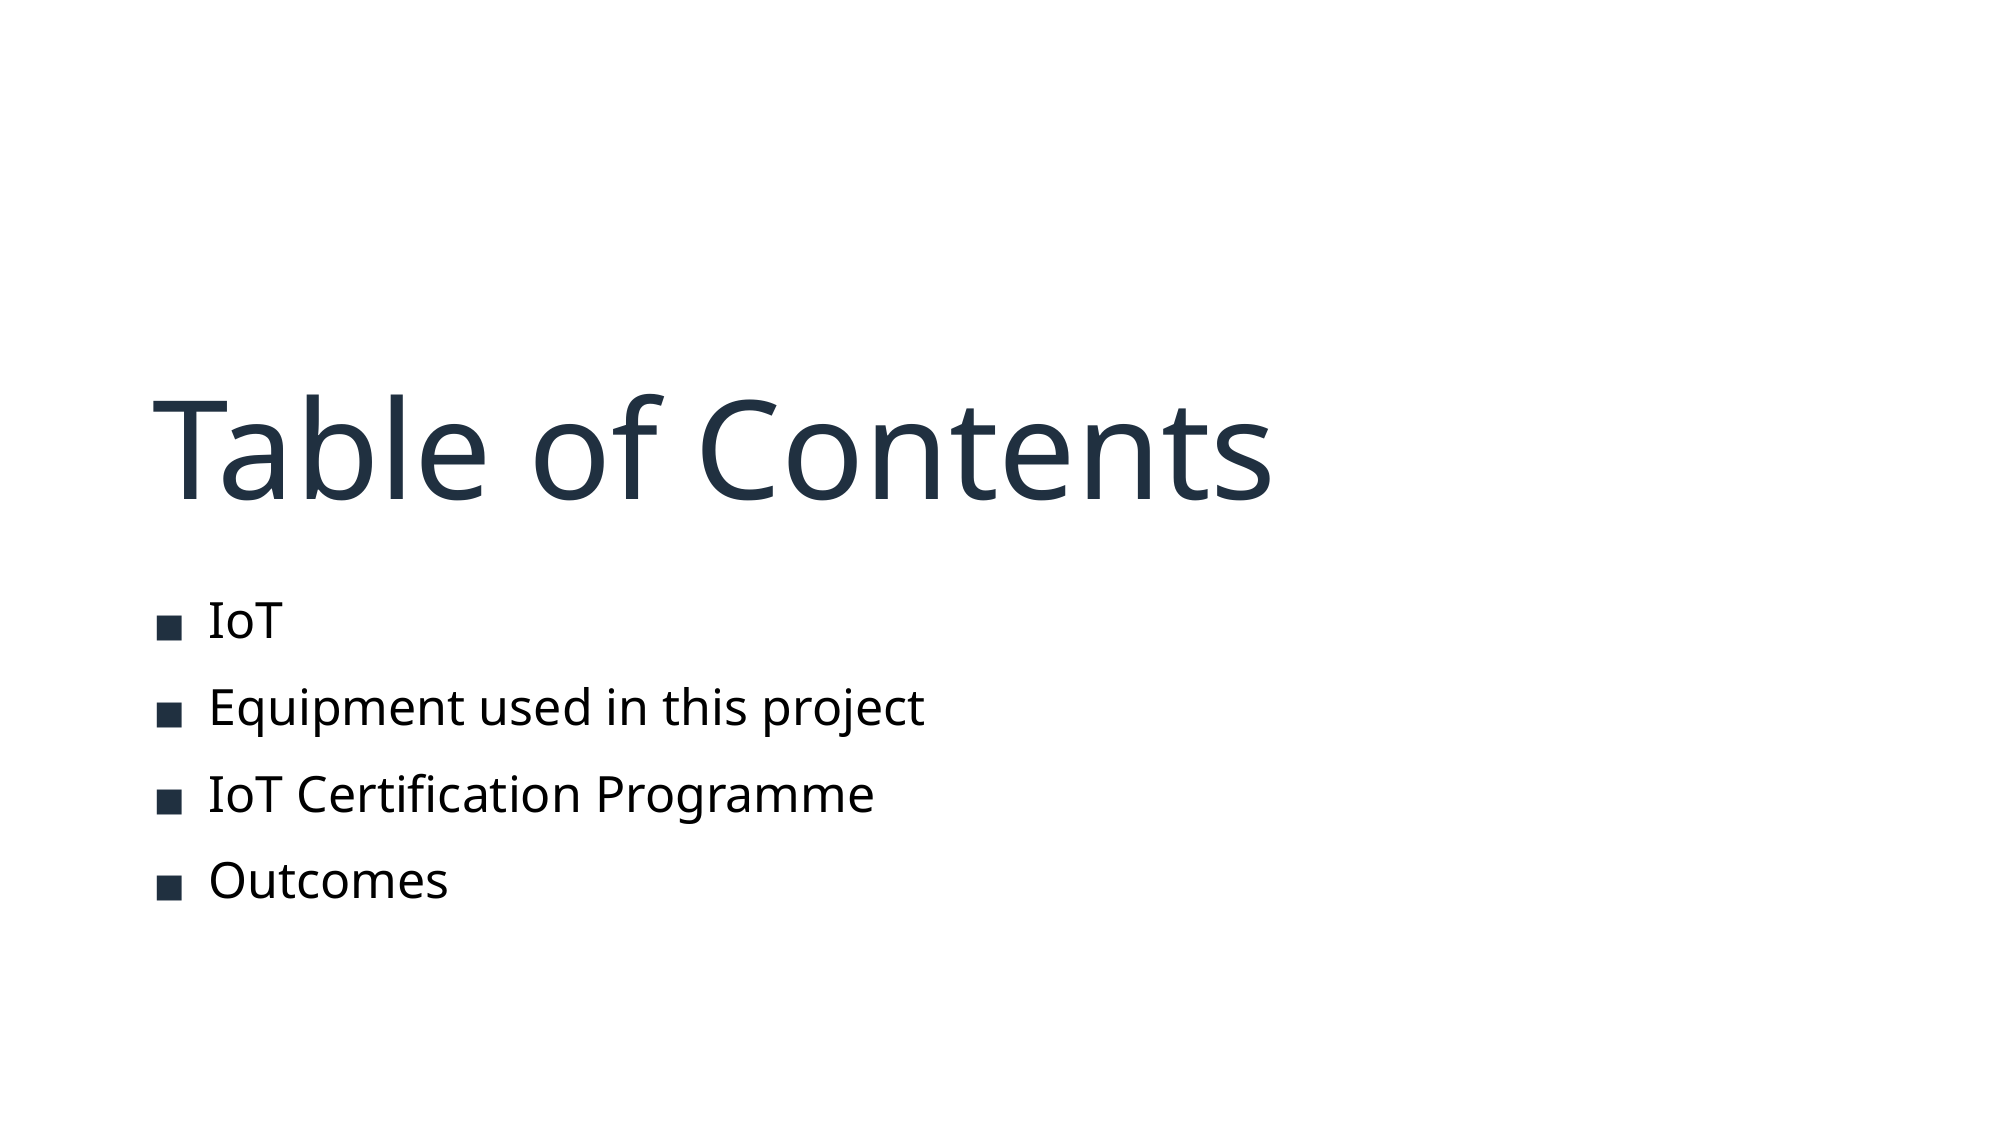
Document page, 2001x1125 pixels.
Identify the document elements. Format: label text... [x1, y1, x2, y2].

subtitle IoT Equipment used in this project IoT Certification Programme Outcomes [137, 575, 1863, 983]
title Table of Contents [137, 60, 1863, 535]
